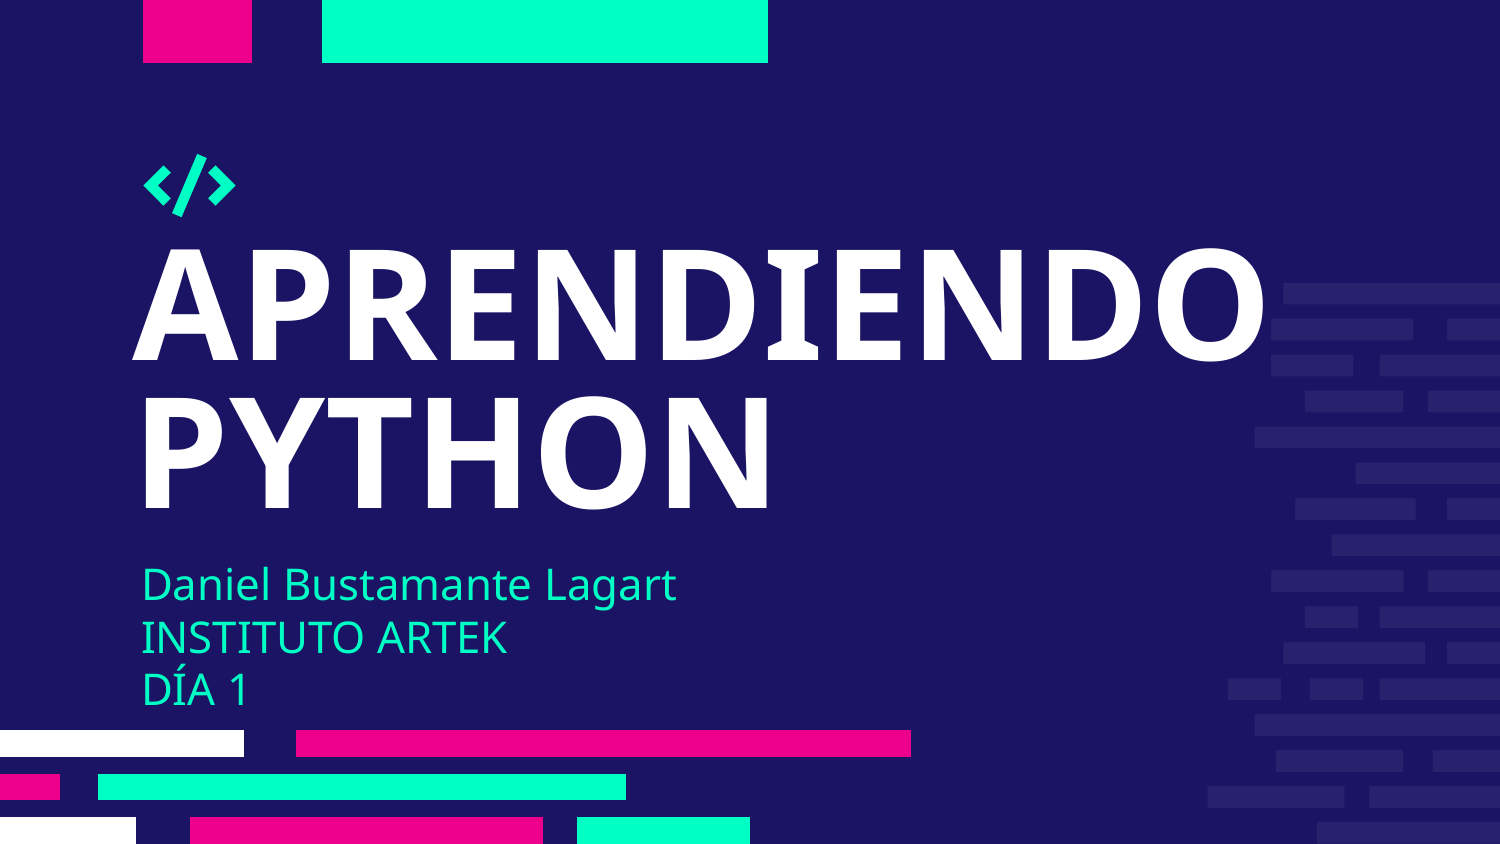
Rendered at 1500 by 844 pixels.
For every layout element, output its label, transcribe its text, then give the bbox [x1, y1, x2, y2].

title APRENDIENDO PYTHON [117, 224, 1500, 538]
subtitle Daniel Bustamante Lagart INSTITUTO ARTEK DÍA 1 [126, 557, 1500, 688]
